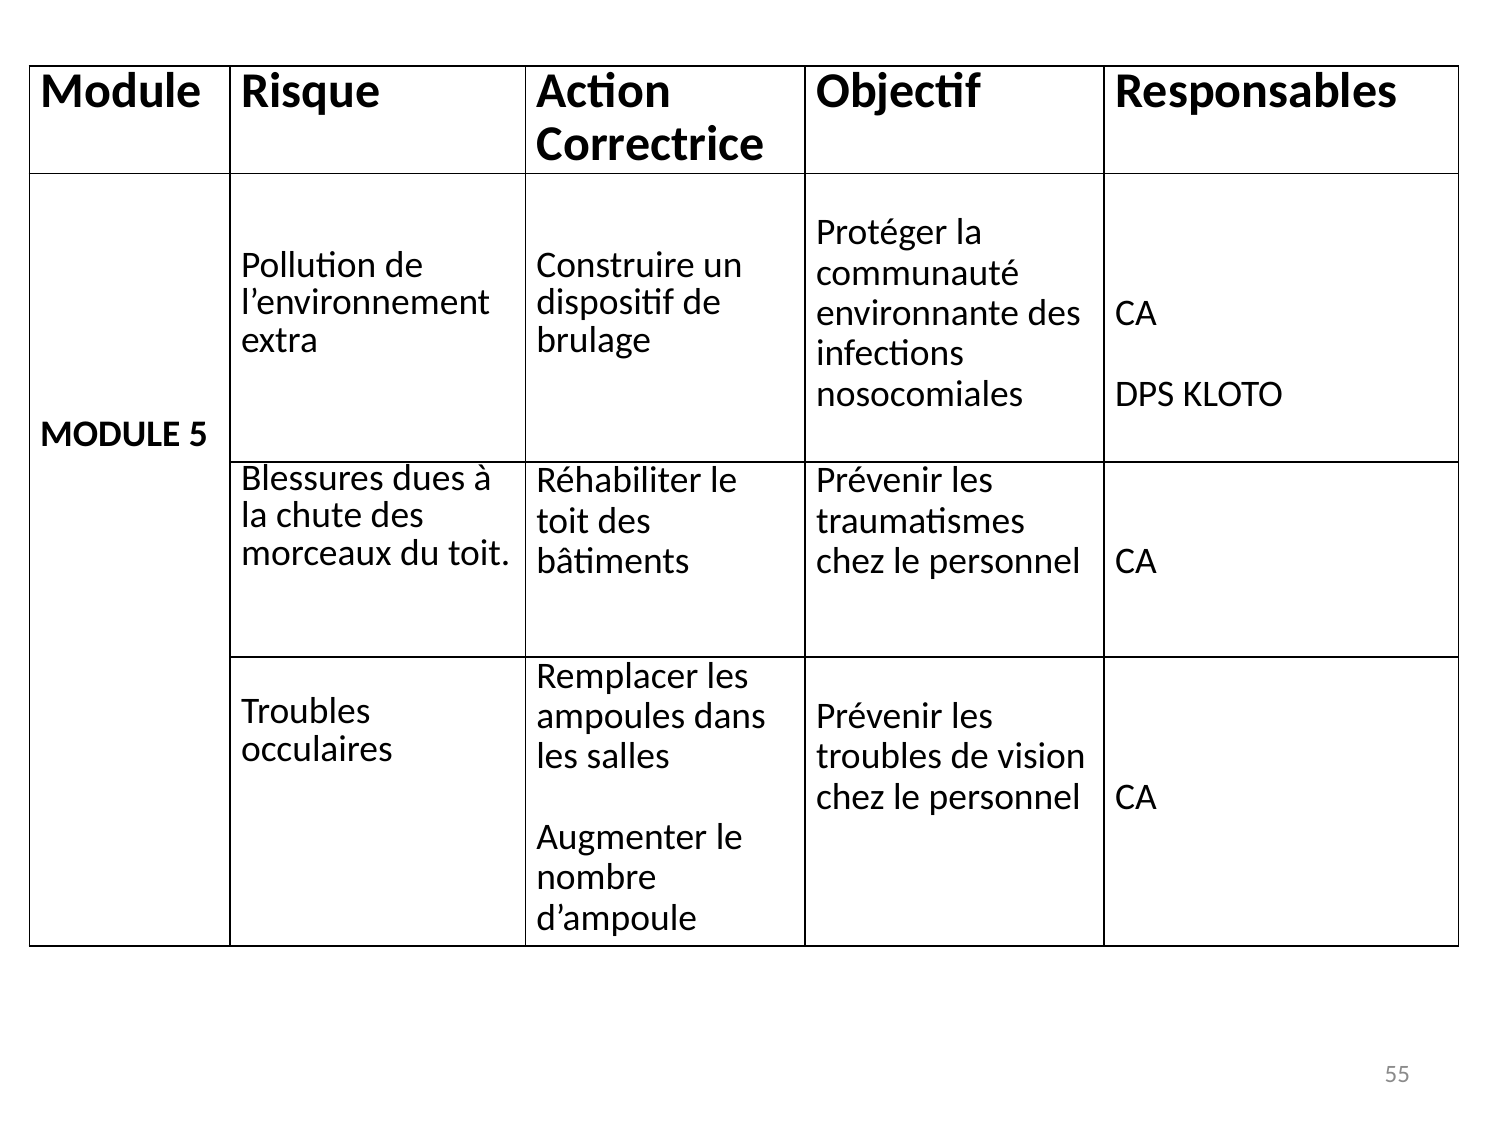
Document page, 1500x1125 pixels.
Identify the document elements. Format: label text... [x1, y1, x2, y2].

table_cell Protéger la communauté environnante des infections nosocomiales [806, 174, 1103, 461]
table_cell Troubles occulaires [231, 658, 525, 945]
table_cell Blessures dues à la chute des morceaux du toit. [231, 463, 525, 656]
table_header Responsables [1105, 67, 1458, 173]
table_header Action Correctrice [526, 67, 804, 173]
table_header Module [30, 67, 229, 173]
table_cell Prévenir les troubles de vision chez le personnel [806, 658, 1103, 945]
table_cell CA [1105, 463, 1458, 656]
table_cell Pollution de l’environnement extra [231, 174, 525, 461]
slide_number 55 [1074, 1042, 1425, 1103]
table_cell Construire un dispositif de brulage [526, 174, 804, 461]
table_cell Prévenir les traumatismes chez le personnel [806, 463, 1103, 656]
table_cell Remplacer les ampoules dans les salles Augmenter le nombre d’ampoule [526, 658, 804, 945]
table_cell Réhabiliter le toit des bâtiments [526, 463, 804, 656]
table_cell CA DPS KLOTO [1105, 174, 1458, 461]
table_header Objectif [806, 67, 1103, 173]
table_cell MODULE 5 [30, 174, 229, 945]
table_header Risque [231, 67, 525, 173]
table_cell CA [1105, 658, 1458, 945]
